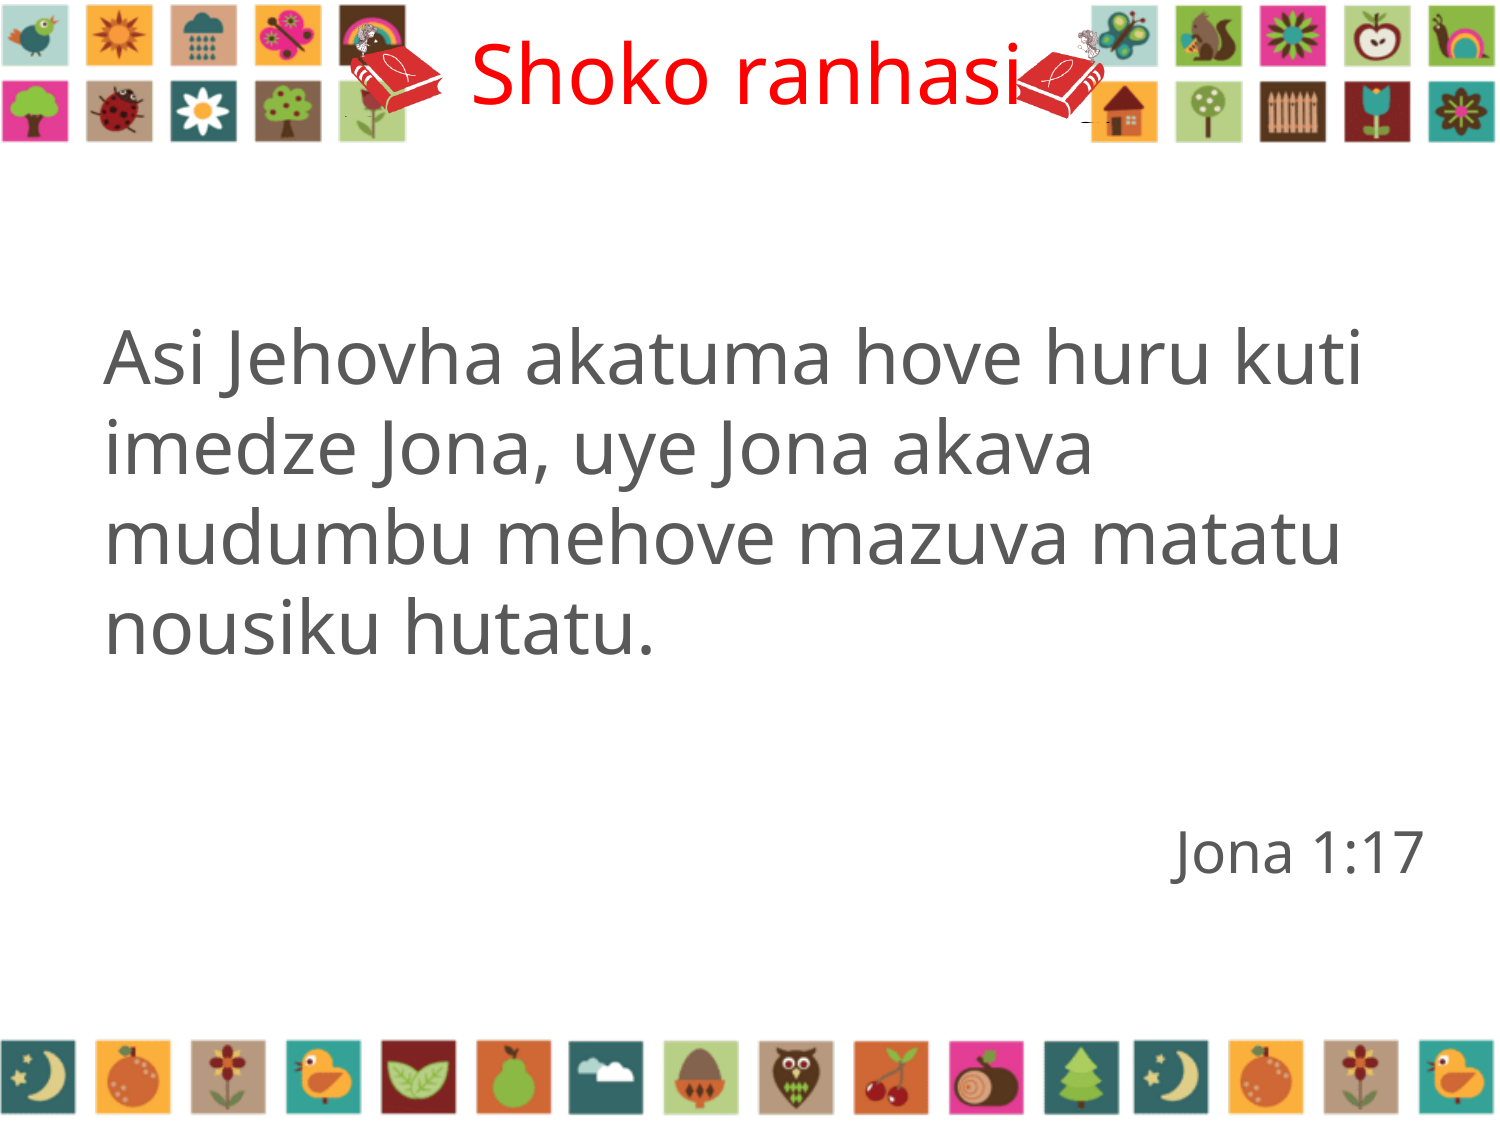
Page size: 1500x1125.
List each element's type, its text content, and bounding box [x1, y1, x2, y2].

text_box Shoko ranhasi [425, 13, 1076, 129]
picture [982, 3, 1500, 150]
text_box Asi Jehovha akatuma hove huru kuti imedze Jona, uye Jona akava mudumbu mehove mazuva matatu nousiku hutatu. [88, 302, 1436, 678]
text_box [0, 1028, 1500, 1118]
text_box Jona 1:17 [808, 807, 1441, 893]
picture [0, 3, 475, 150]
